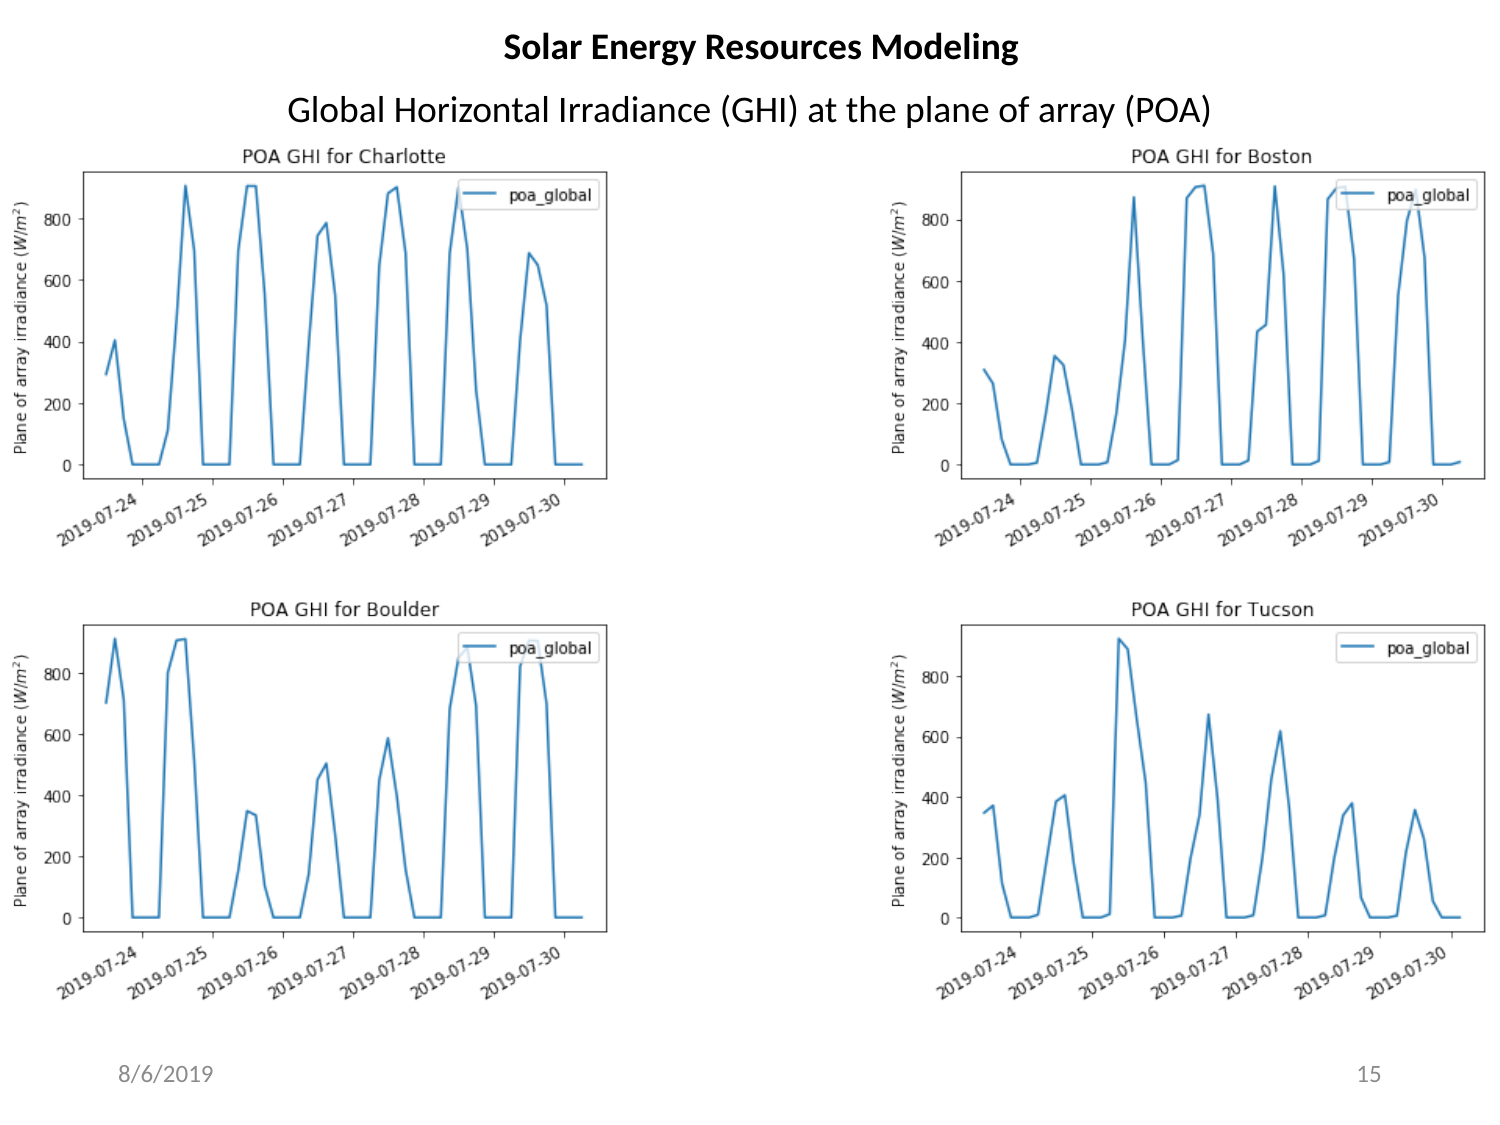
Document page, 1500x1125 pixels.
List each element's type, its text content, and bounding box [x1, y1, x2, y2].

picture [878, 137, 1500, 560]
picture [0, 590, 622, 1013]
picture [0, 137, 622, 560]
text_box Global Horizontal Irradiance (GHI) at the plane of array (POA) [265, 77, 1234, 137]
slide_number 15 [1059, 1042, 1397, 1103]
text_box Solar Energy Resources Modeling [488, 14, 1035, 75]
picture [878, 590, 1500, 1013]
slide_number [103, 1042, 441, 1103]
